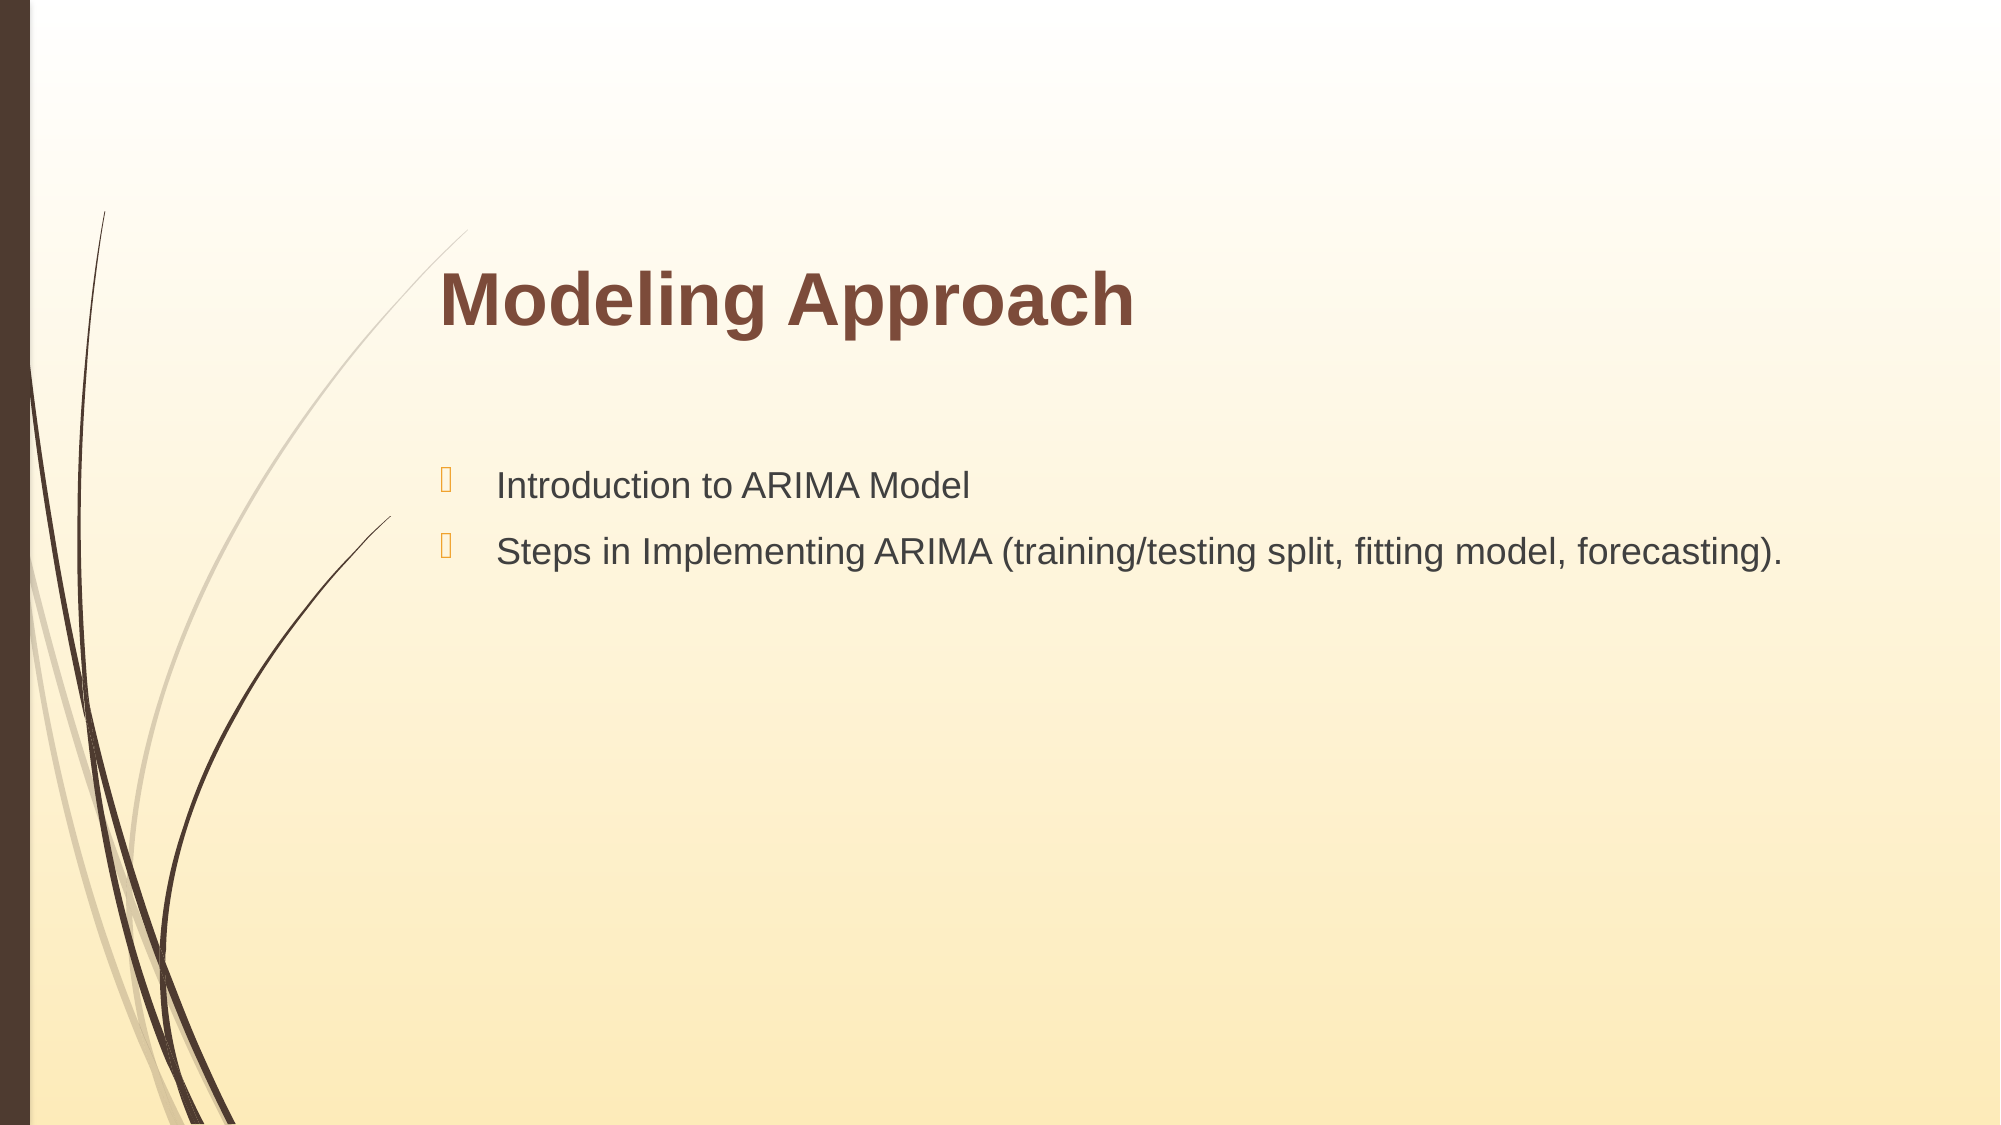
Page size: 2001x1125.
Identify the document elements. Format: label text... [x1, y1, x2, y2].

list Introduction to ARIMA Model Steps in Implementing ARIMA (training/testing split, fitting model, forecasting). [424, 453, 1888, 1091]
title Modeling Approach [424, 243, 1887, 453]
